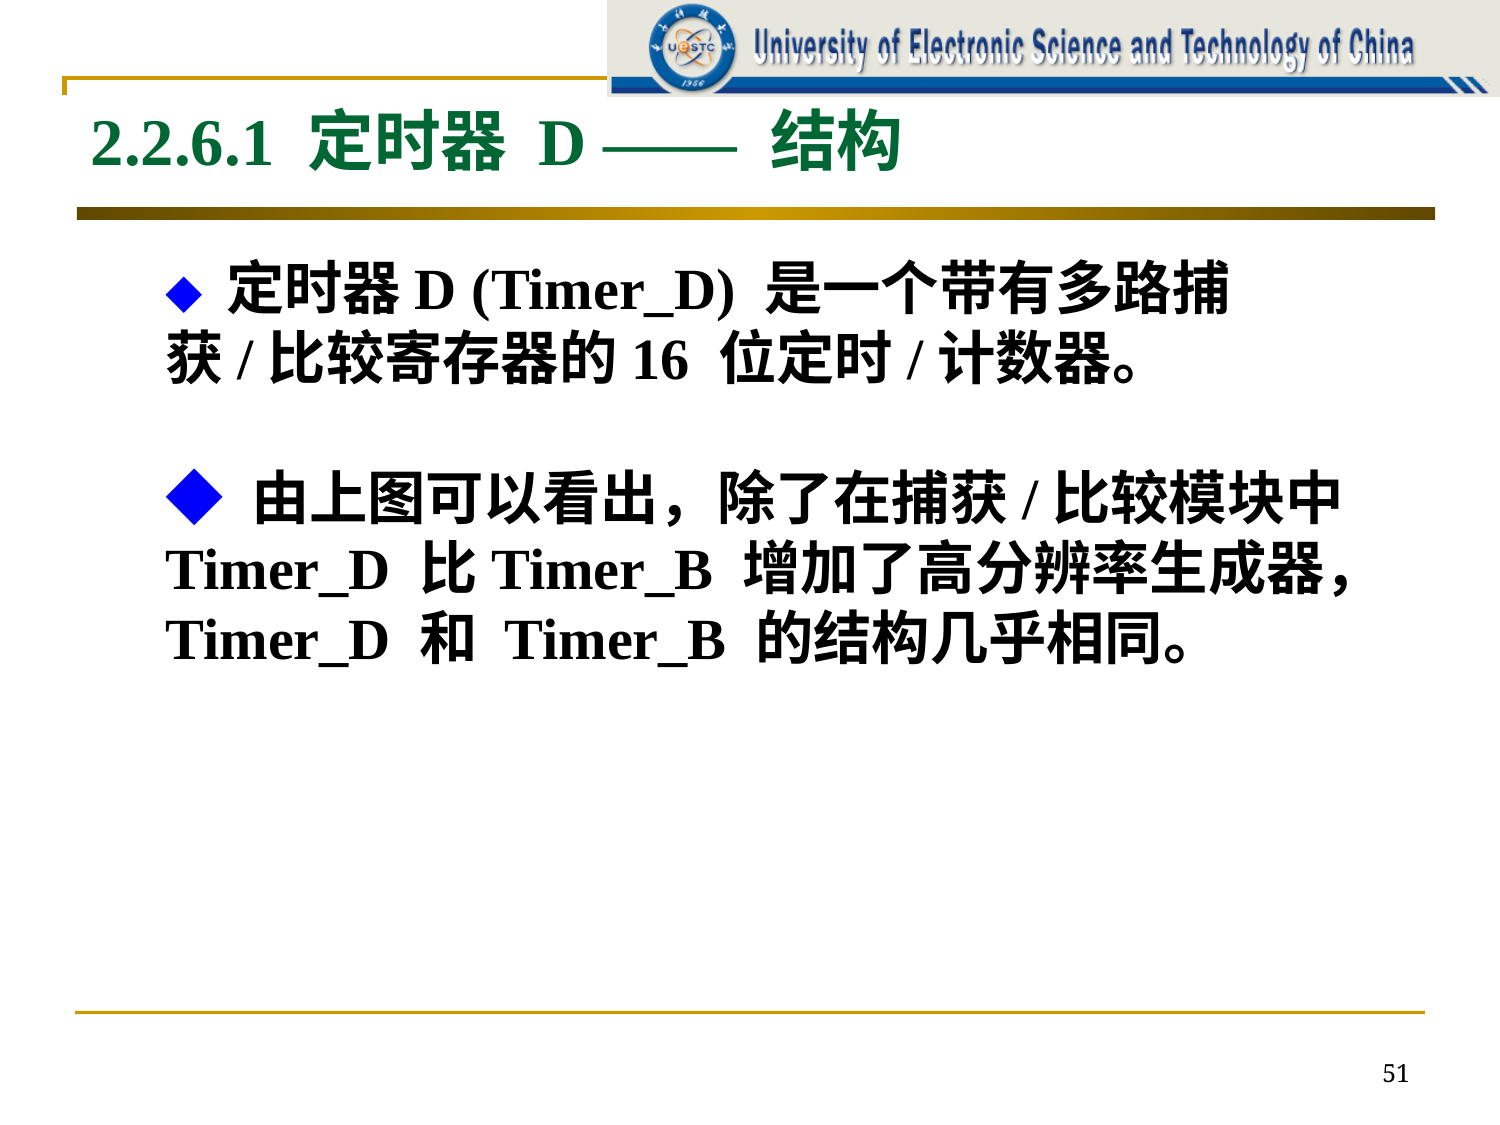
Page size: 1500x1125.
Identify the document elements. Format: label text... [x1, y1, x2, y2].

text_box ◆ 定时器D (Timer_D) 是一个带有多路捕获/比较寄存器的16 位定时/计数器。 ◆ 由上图可以看出，除了在捕获/比较模块中 Timer_D 比Timer_B 增加了高分辨率生成器，Timer_D 和 Timer_B 的结构几乎相同。 [75, 243, 1377, 679]
slide_number 51 [1074, 1023, 1426, 1100]
picture [607, 0, 1500, 97]
text_box 2.2.6.1 定时器 D —— 结构 [75, 91, 1464, 186]
